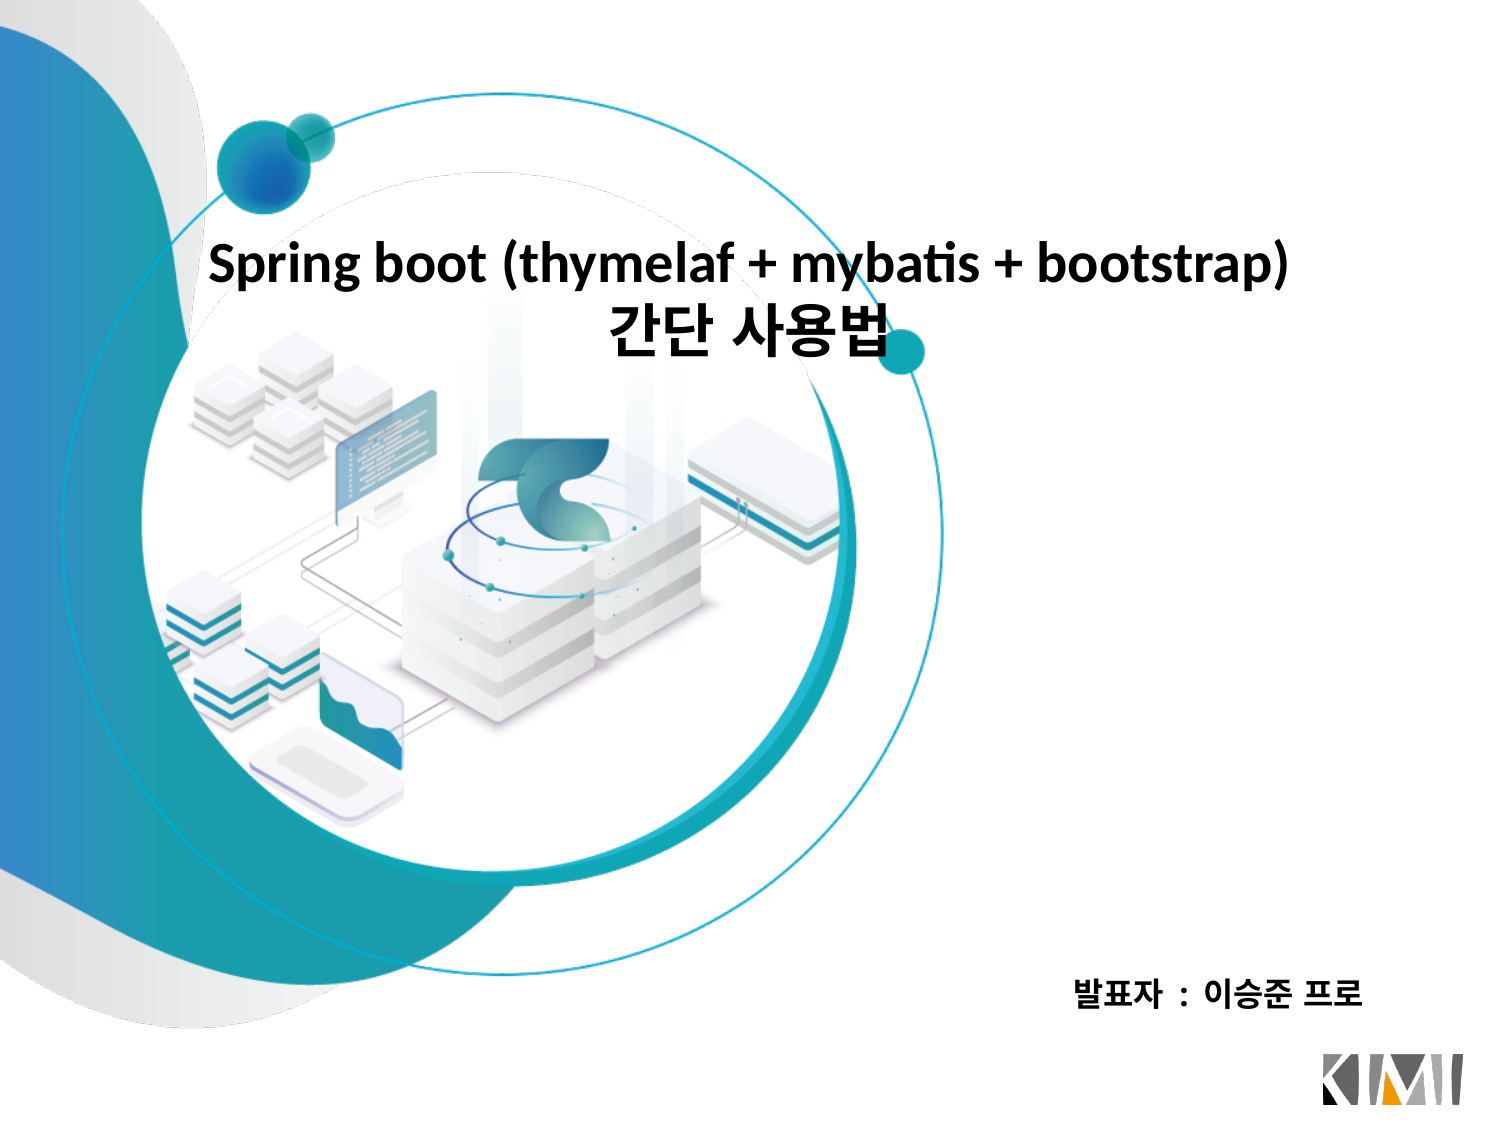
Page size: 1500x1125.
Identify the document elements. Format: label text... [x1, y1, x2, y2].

list 발표자 : 이승준 프로 [1058, 970, 1485, 1021]
picture [0, 0, 1500, 1125]
